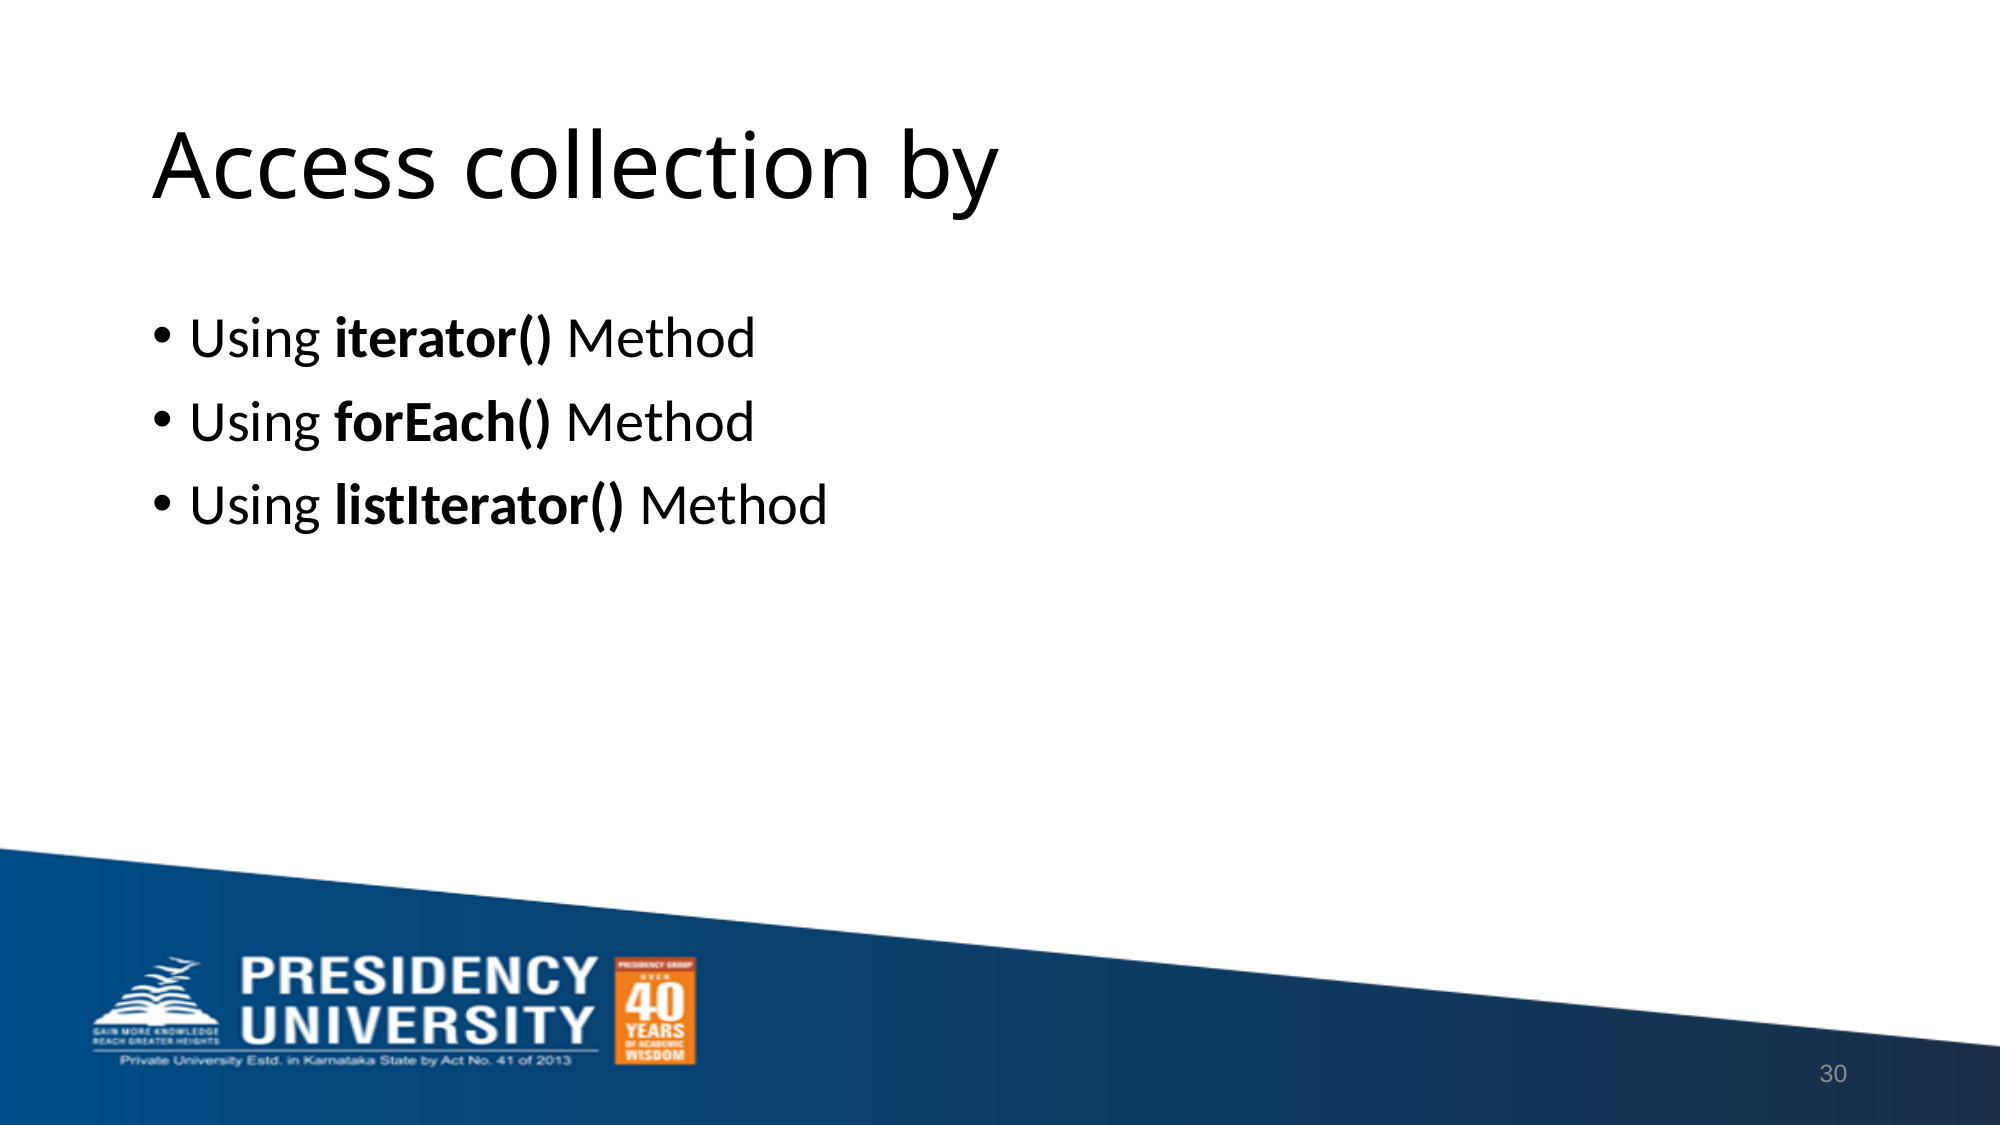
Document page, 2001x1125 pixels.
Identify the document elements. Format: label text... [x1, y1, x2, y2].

picture [0, 845, 2000, 1125]
slide_number 30 [1412, 1042, 1863, 1103]
list Using iterator() Method Using forEach() Method Using listIterator() Method [137, 299, 1863, 1014]
title Access collection by [137, 59, 1863, 278]
